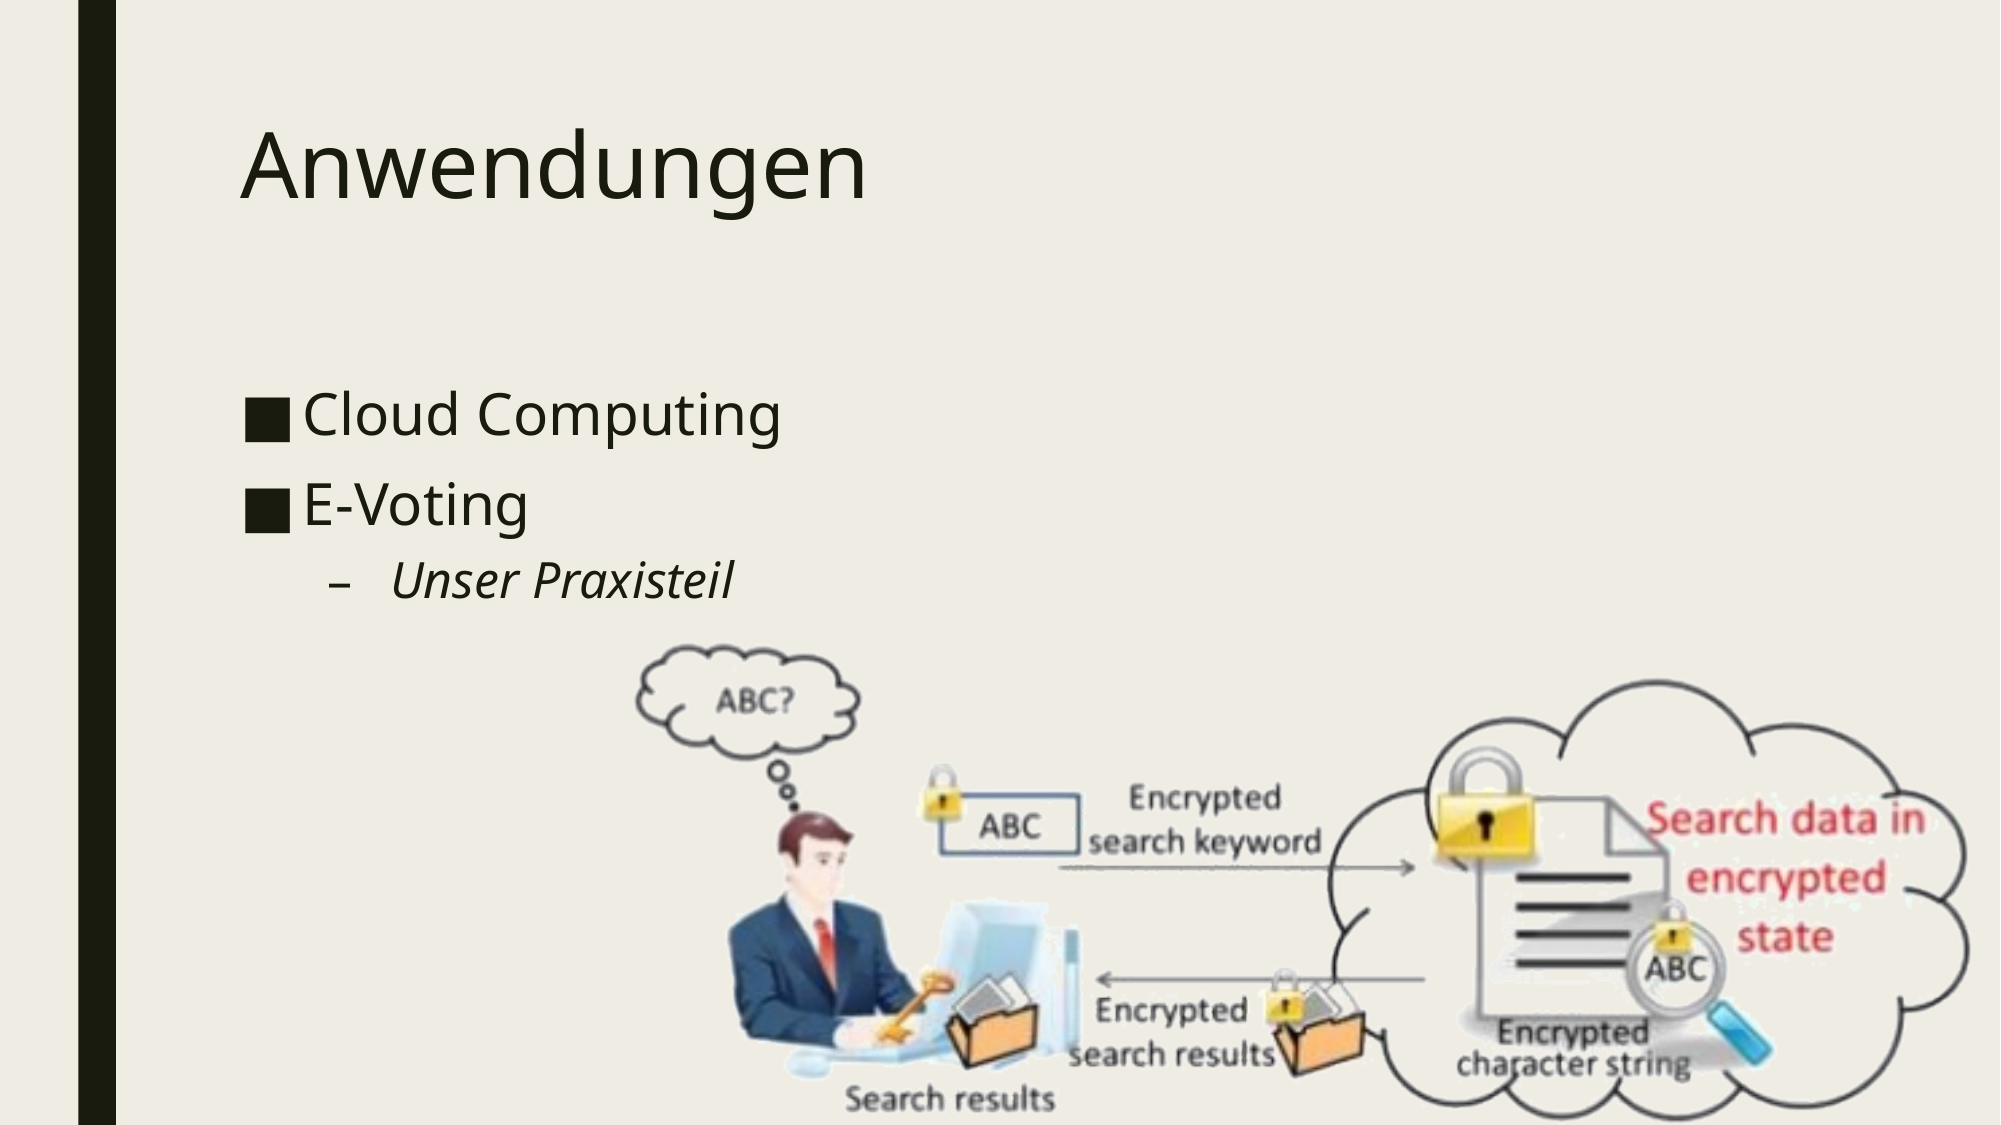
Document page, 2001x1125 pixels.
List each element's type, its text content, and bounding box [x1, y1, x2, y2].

picture [618, 637, 1982, 1125]
list Cloud Computing E-Voting Unser Praxisteil [225, 375, 1800, 963]
title Anwendungen [225, 112, 1800, 357]
